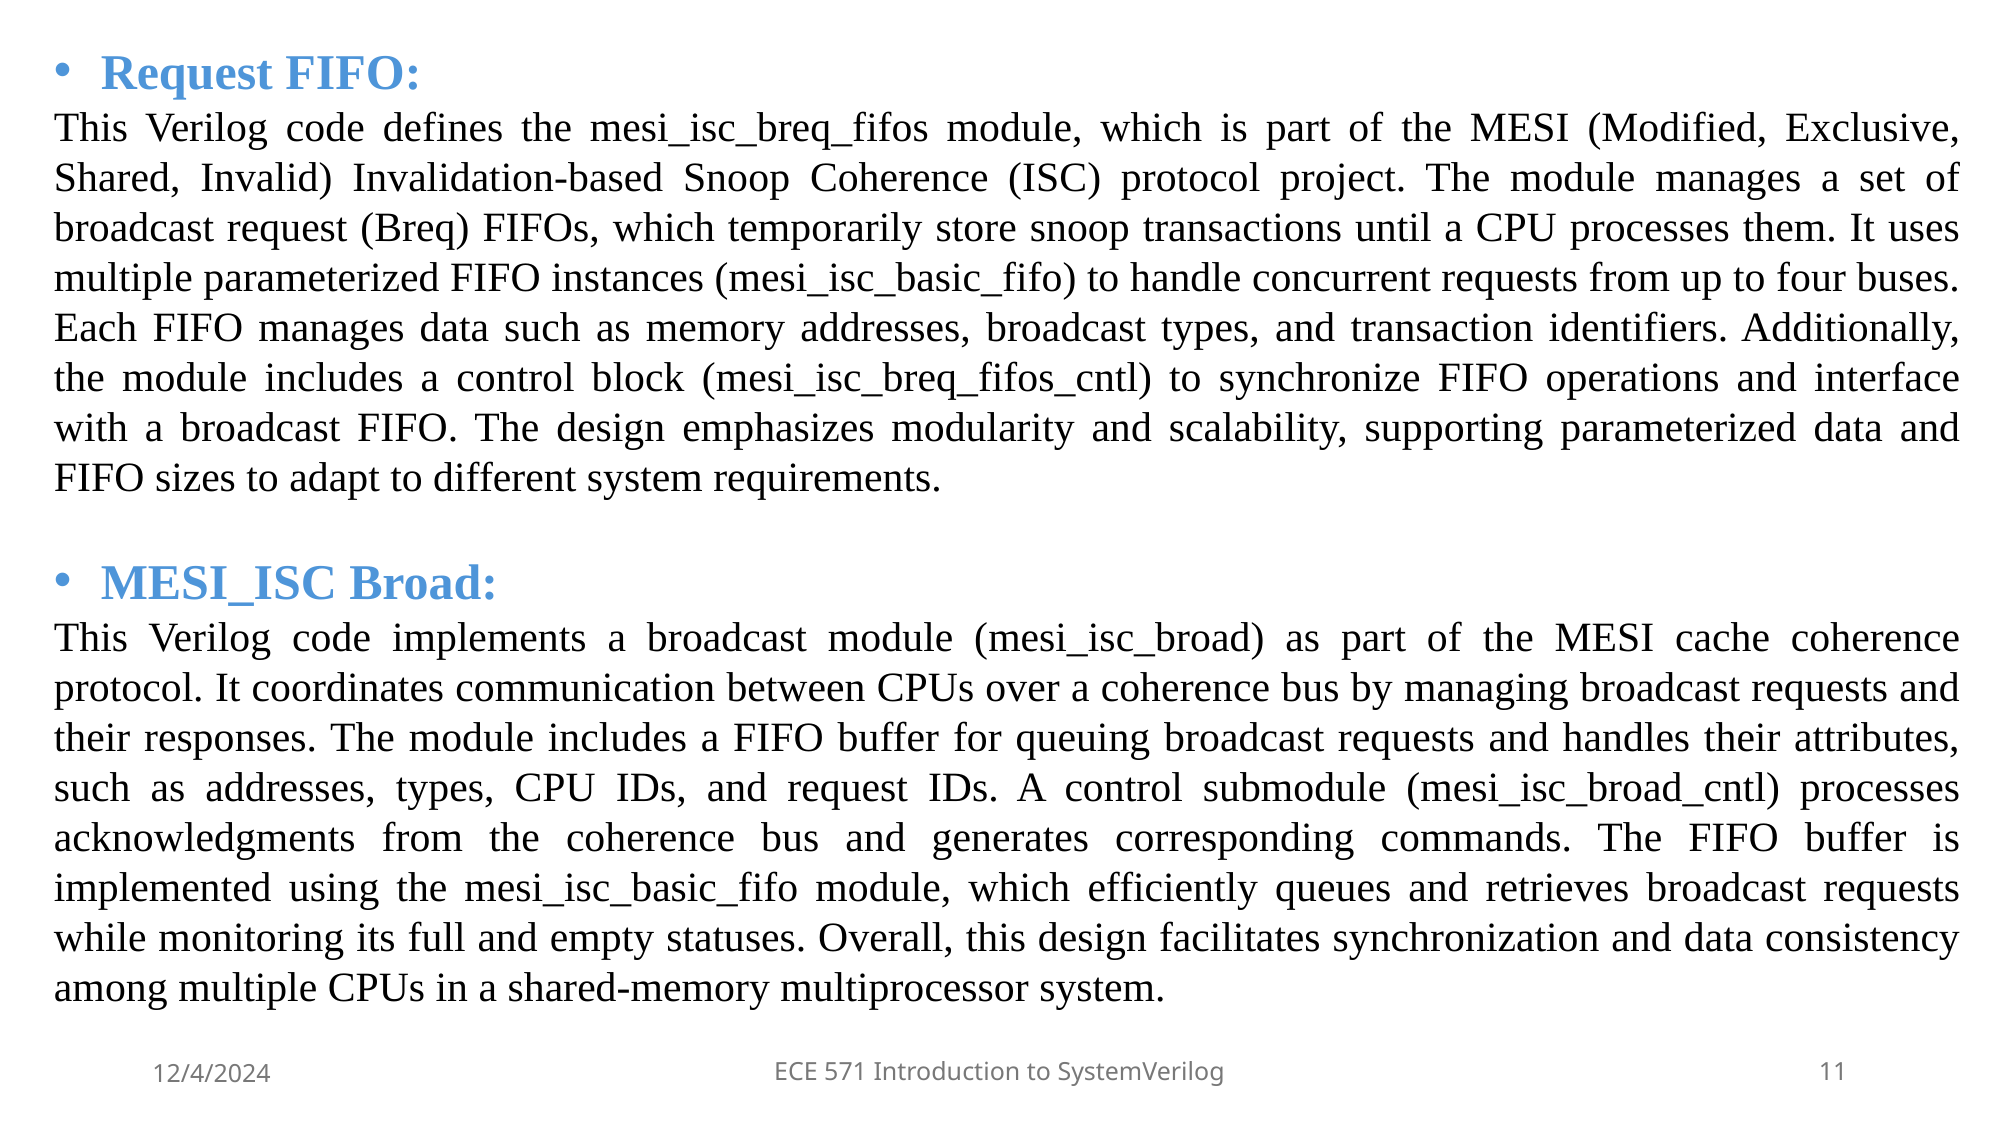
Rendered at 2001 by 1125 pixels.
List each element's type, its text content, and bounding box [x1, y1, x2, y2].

text_box Request FIFO: This Verilog code defines the mesi_isc_breq_fifos module, which is part of the MESI (Modified, Exclusive, Shared, Invalid) Invalidation-based Snoop Coherence (ISC) protocol project. The module manages a set of broadcast request (Breq) FIFOs, which temporarily store snoop transactions until a CPU processes them. It uses multiple parameterized FIFO instances (mesi_isc_basic_fifo) to handle concurrent requests from up to four buses. Each FIFO manages data such as memory addresses, broadcast types, and transaction identifiers. Additionally, the module includes a control block (mesi_isc_breq_fifos_cntl) to synchronize FIFO operations and interface with a broadcast FIFO. The design emphasizes modularity and scalability, supporting parameterized data and FIFO sizes to adapt to different system requirements. MESI_ISC Broad: This Verilog code implements a broadcast module (mesi_isc_broad) as part of the MESI cache coherence protocol. It coordinates communication between CPUs over a coherence bus by managing broadcast requests and their responses. The module includes a FIFO buffer for queuing broadcast requests and handles their attributes, such as addresses, types, CPU IDs, and request IDs. A control submodule (mesi_isc_broad_cntl) processes acknowledgments from the coherence bus and generates corresponding commands. The FIFO buffer is implemented using the mesi_isc_basic_fifo module, which efficiently queues and retrieves broadcast requests while monitoring its full and empty statuses. Overall, this design facilitates synchronization and data consistency among multiple CPUs in a shared-memory multiprocessor system. [39, 31, 1977, 1125]
